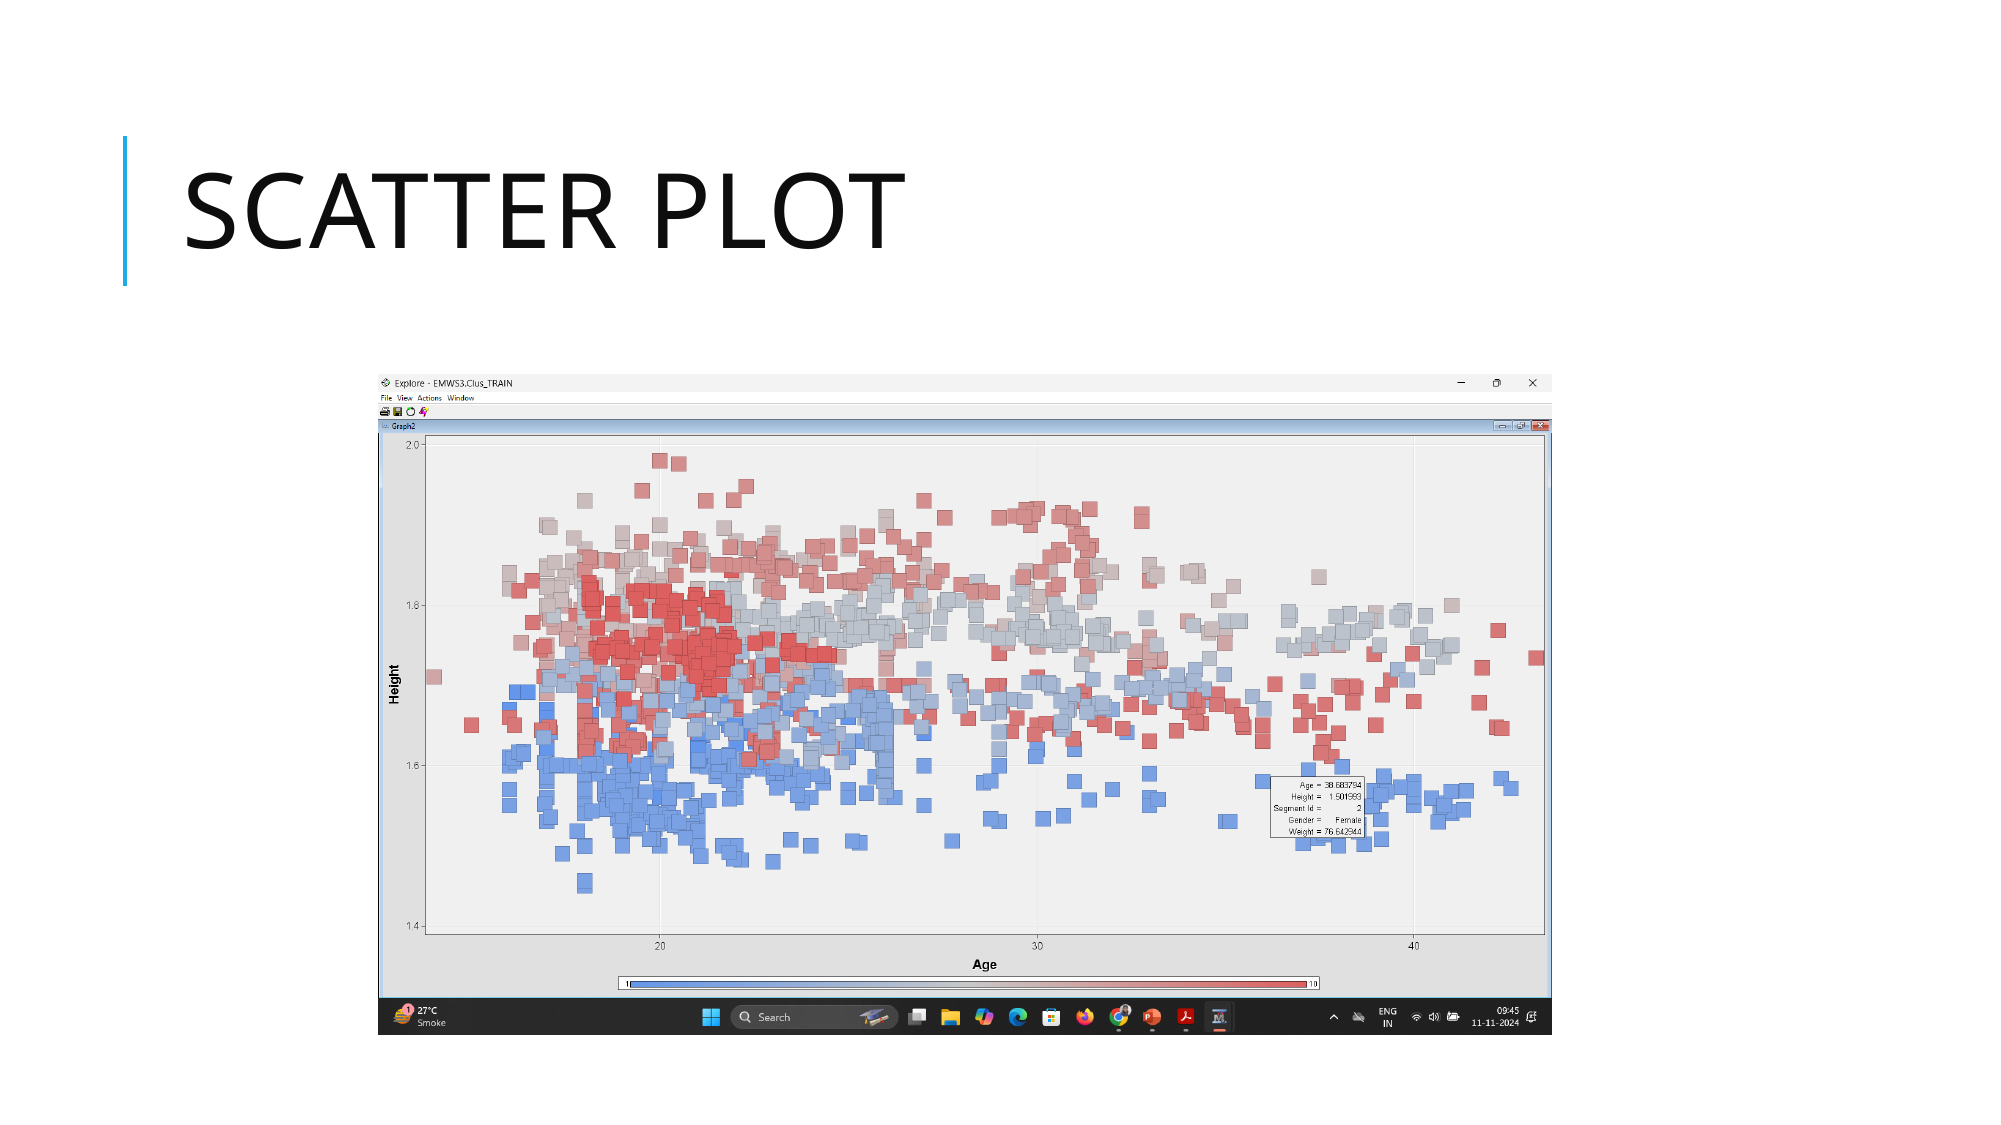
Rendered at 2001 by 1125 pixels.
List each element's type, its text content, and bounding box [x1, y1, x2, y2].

title Scatter plot [168, 96, 1763, 342]
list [378, 374, 1552, 1036]
